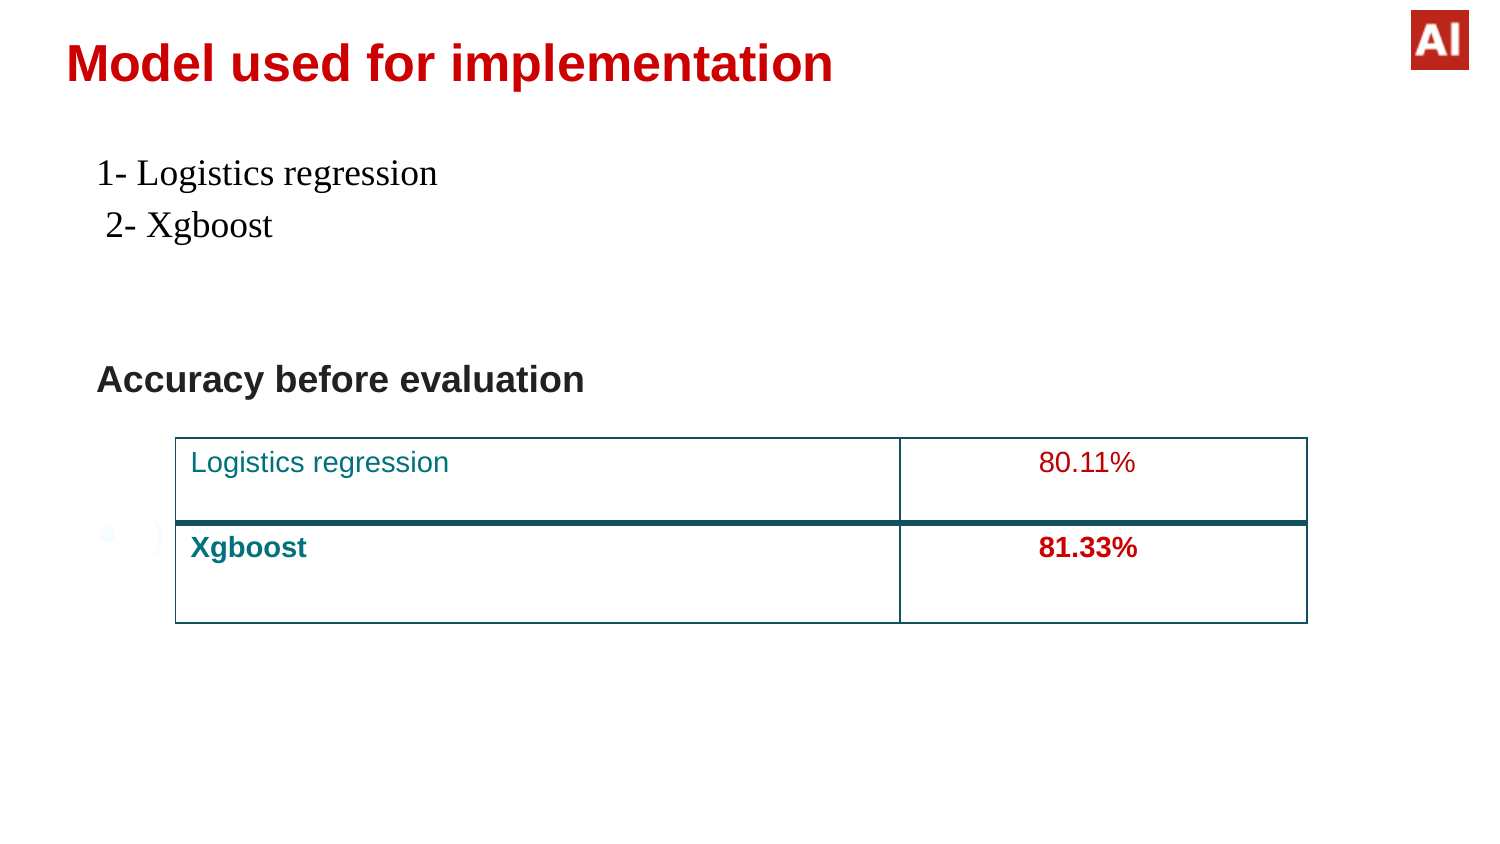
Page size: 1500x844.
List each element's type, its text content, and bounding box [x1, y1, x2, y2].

table_cell 81.33% [901, 526, 1306, 622]
title Model used for implementation [51, 14, 1449, 137]
picture [1411, 10, 1469, 70]
table_header 80.11% [901, 439, 1306, 520]
list 1- Logistics regression 2- Xgboost Accuracy before evaluation ) [62, 126, 1449, 320]
table_cell Xgboost [176, 526, 899, 622]
table_header Logistics regression [176, 439, 899, 520]
